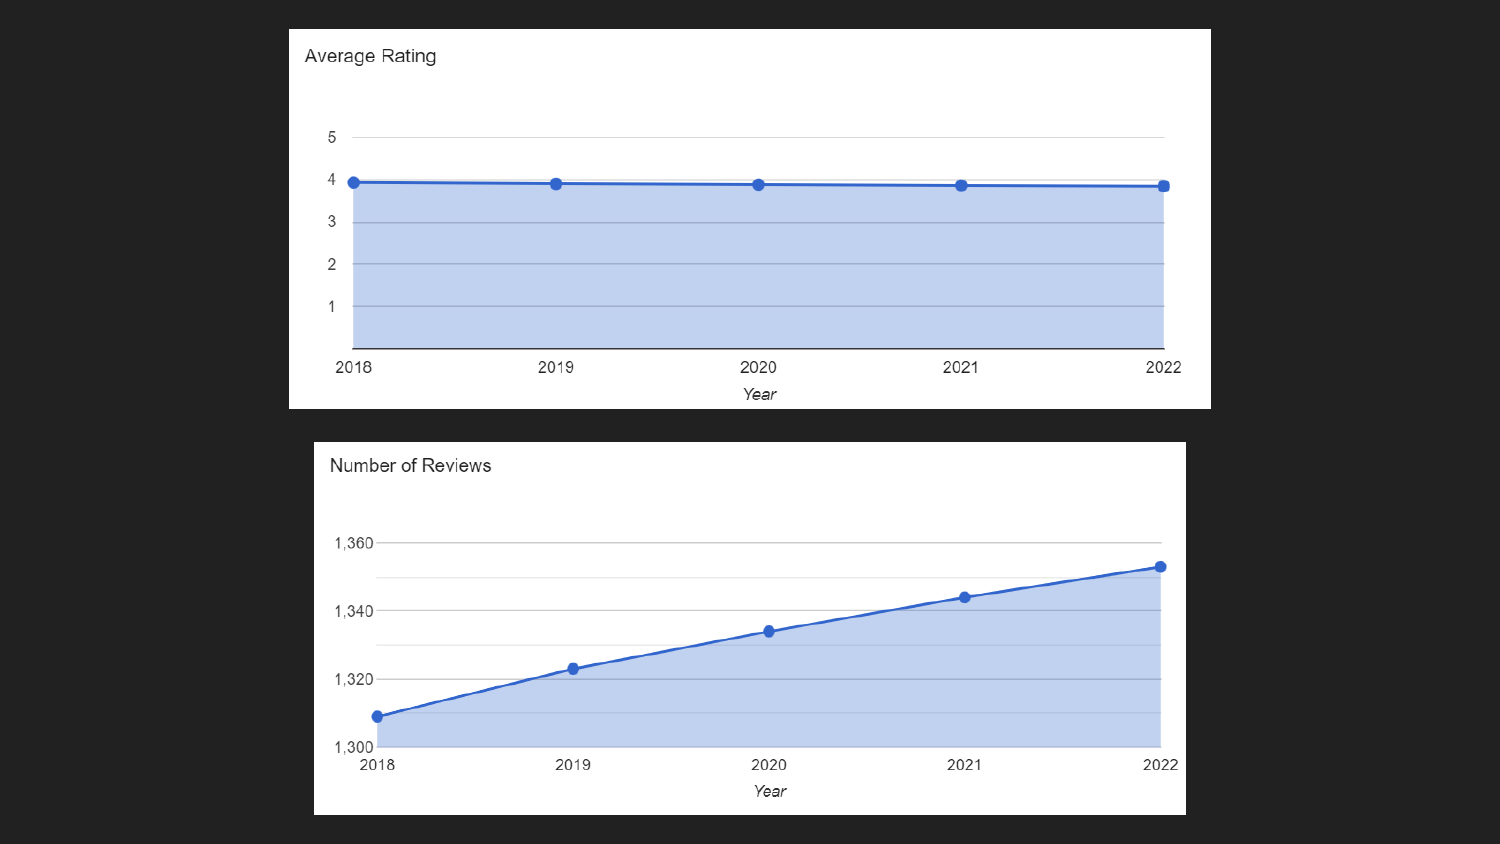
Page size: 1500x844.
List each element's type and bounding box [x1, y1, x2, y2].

picture [289, 29, 1211, 409]
picture [314, 441, 1186, 815]
